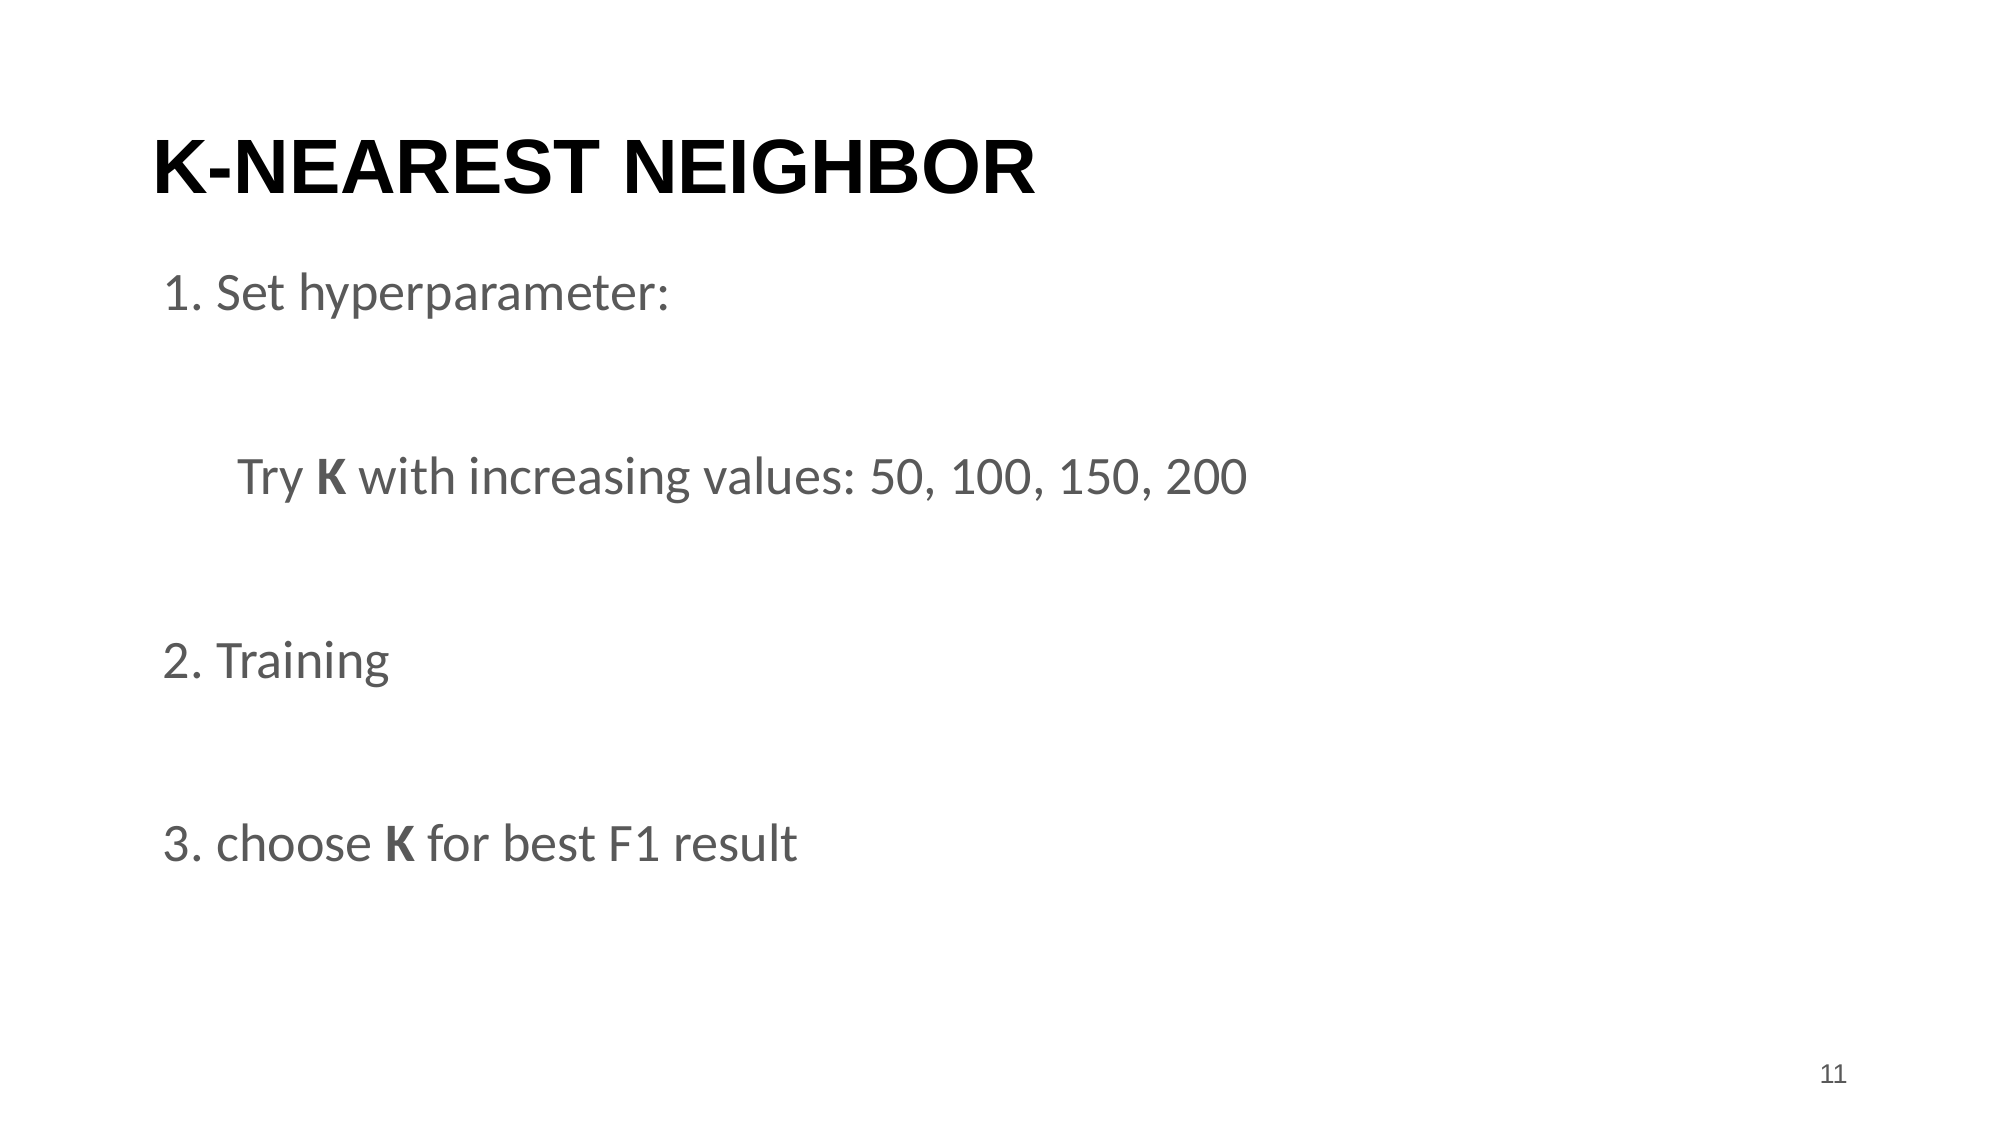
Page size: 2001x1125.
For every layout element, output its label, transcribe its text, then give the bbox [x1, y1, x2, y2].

title K-NEAREST NEIGHBOR [137, 59, 1863, 256]
slide_number 11 [1412, 1042, 1863, 1103]
list 1. Set hyperparameter: Try K with increasing values: 50, 100, 150, 200 2. Training 3. choose K for best F1 result [137, 256, 1863, 1019]
